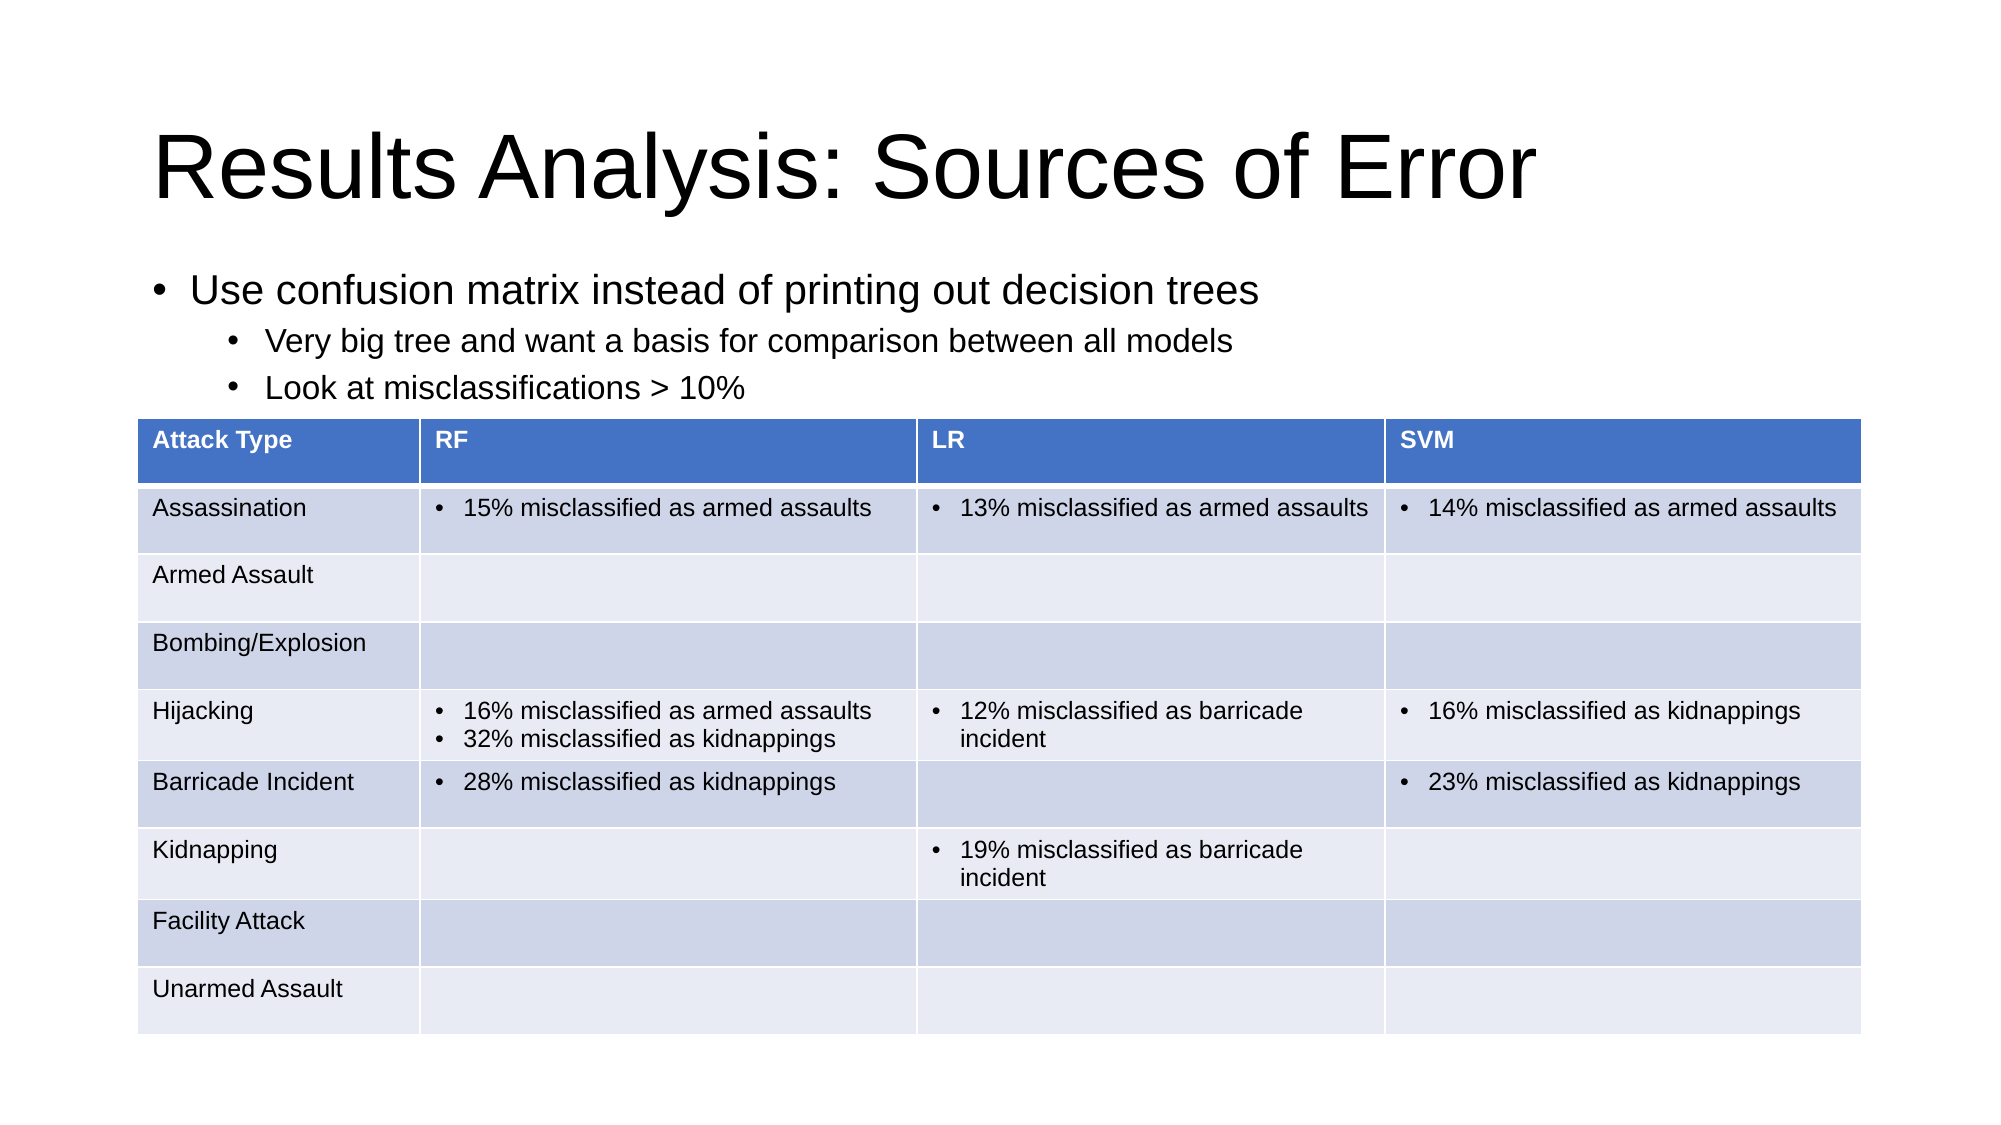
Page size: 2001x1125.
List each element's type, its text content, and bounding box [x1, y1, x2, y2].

table_cell 19% misclassified as barricade incident [918, 829, 1384, 899]
table_cell Unarmed Assault [138, 968, 419, 1034]
table_cell Hijacking [138, 690, 419, 760]
table_header LR [918, 419, 1384, 483]
table_cell 23% misclassified as kidnappings [1386, 761, 1861, 827]
table_cell [1386, 968, 1861, 1034]
list Use confusion matrix instead of printing out decision trees Very big tree and want a basis for comparison between all models Look at misclassifications > 10% [137, 261, 1782, 417]
table_header Attack Type [138, 419, 419, 483]
table_cell [421, 829, 916, 899]
table_cell [918, 555, 1384, 621]
title Results Analysis: Sources of Error [137, 59, 1863, 278]
table_cell Kidnapping [138, 829, 419, 899]
table_cell Facility Attack [138, 900, 419, 966]
table_header RF [421, 419, 916, 483]
table_cell [421, 623, 916, 689]
table_cell 16% misclassified as armed assaults 32% misclassified as kidnappings [421, 690, 916, 760]
table_cell 16% misclassified as kidnappings [1386, 690, 1861, 760]
table_header SVM [1386, 419, 1861, 483]
table_cell Bombing/Explosion [138, 623, 419, 689]
table_cell Barricade Incident [138, 761, 419, 827]
table_cell 12% misclassified as barricade incident [918, 690, 1384, 760]
table_cell [1386, 555, 1861, 621]
table_cell [421, 968, 916, 1034]
table_cell [918, 900, 1384, 966]
table_cell [421, 900, 916, 966]
table_cell 15% misclassified as armed assaults [421, 489, 916, 553]
table_cell 28% misclassified as kidnappings [421, 761, 916, 827]
table_cell [421, 555, 916, 621]
table_cell Assassination [138, 489, 419, 553]
table_cell [1386, 900, 1861, 966]
table_cell 14% misclassified as armed assaults [1386, 489, 1861, 553]
table_cell [1386, 829, 1861, 899]
table_cell 13% misclassified as armed assaults [918, 489, 1384, 553]
table_cell Armed Assault [138, 555, 419, 621]
table_cell [918, 761, 1384, 827]
table_cell [918, 623, 1384, 689]
table_cell [1386, 623, 1861, 689]
table_cell [918, 968, 1384, 1034]
